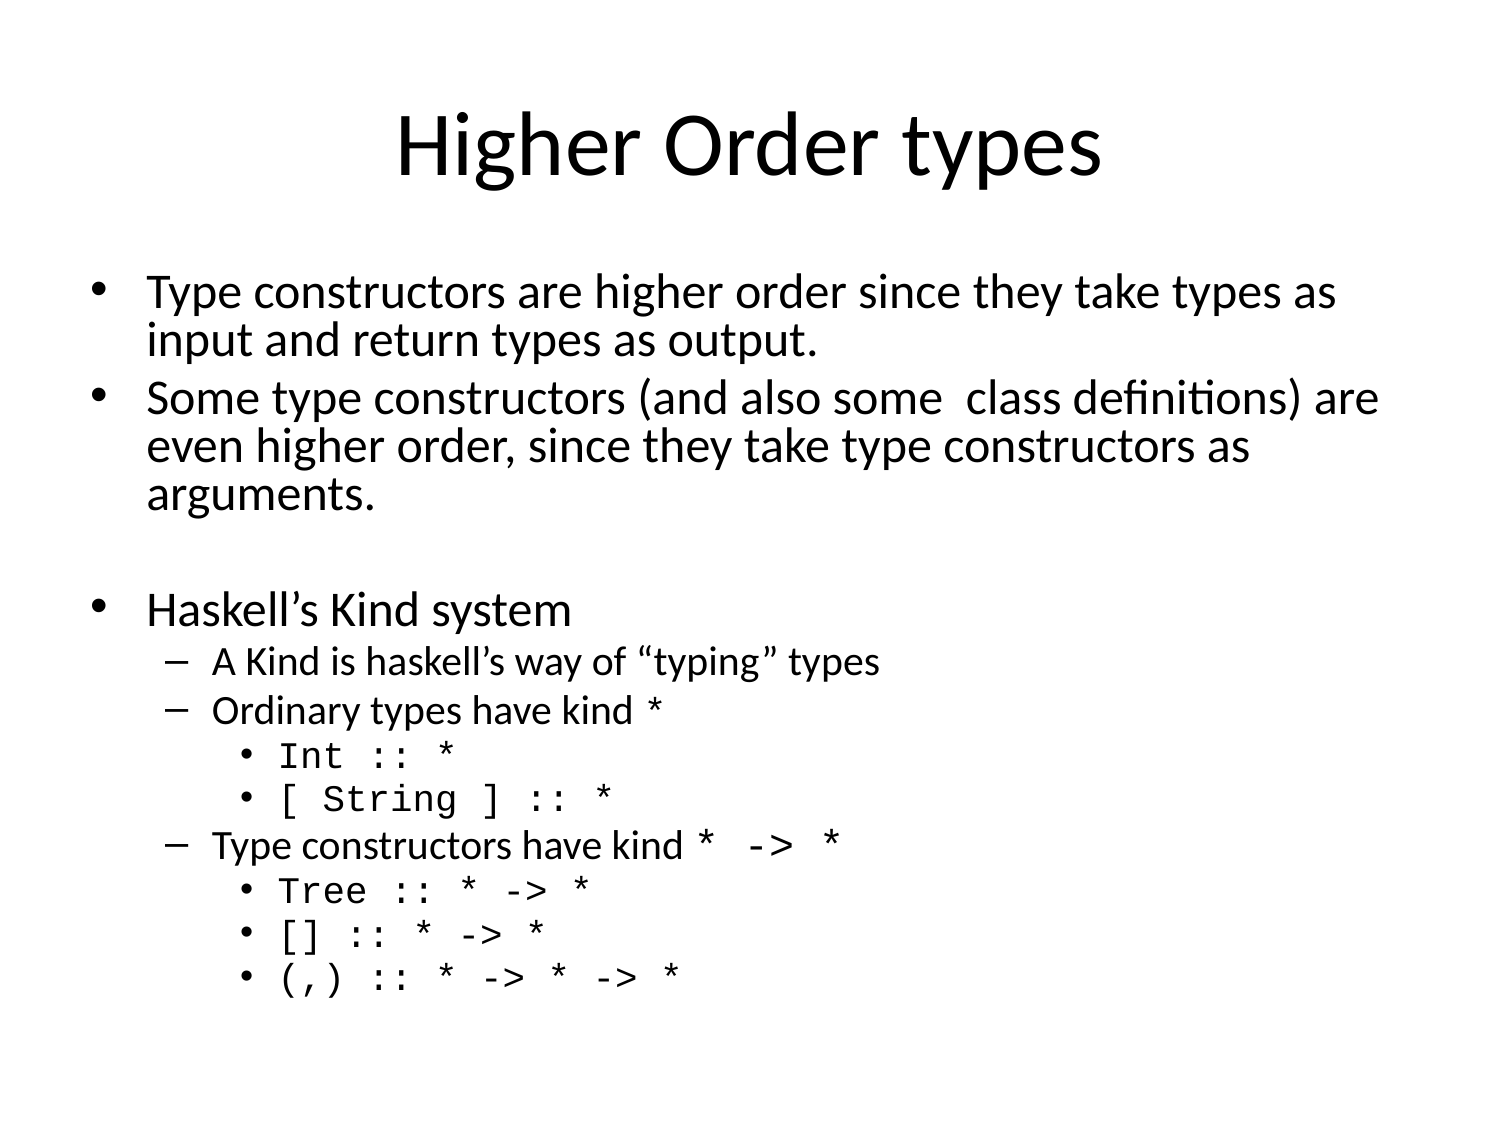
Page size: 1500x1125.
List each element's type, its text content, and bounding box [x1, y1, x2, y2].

title Higher Order types [75, 45, 1425, 233]
list Type constructors are higher order since they take types as input and return types as output. Some type constructors (and also some class definitions) are even higher order, since they take type constructors as arguments. Haskell’s Kind system A Kind is haskell’s way of “typing” types Ordinary types have kind * Int :: * [ String ] :: * Type constructors have kind * -> * Tree :: * -> * [] :: * -> * (,) :: * -> * -> * [75, 262, 1425, 1005]
